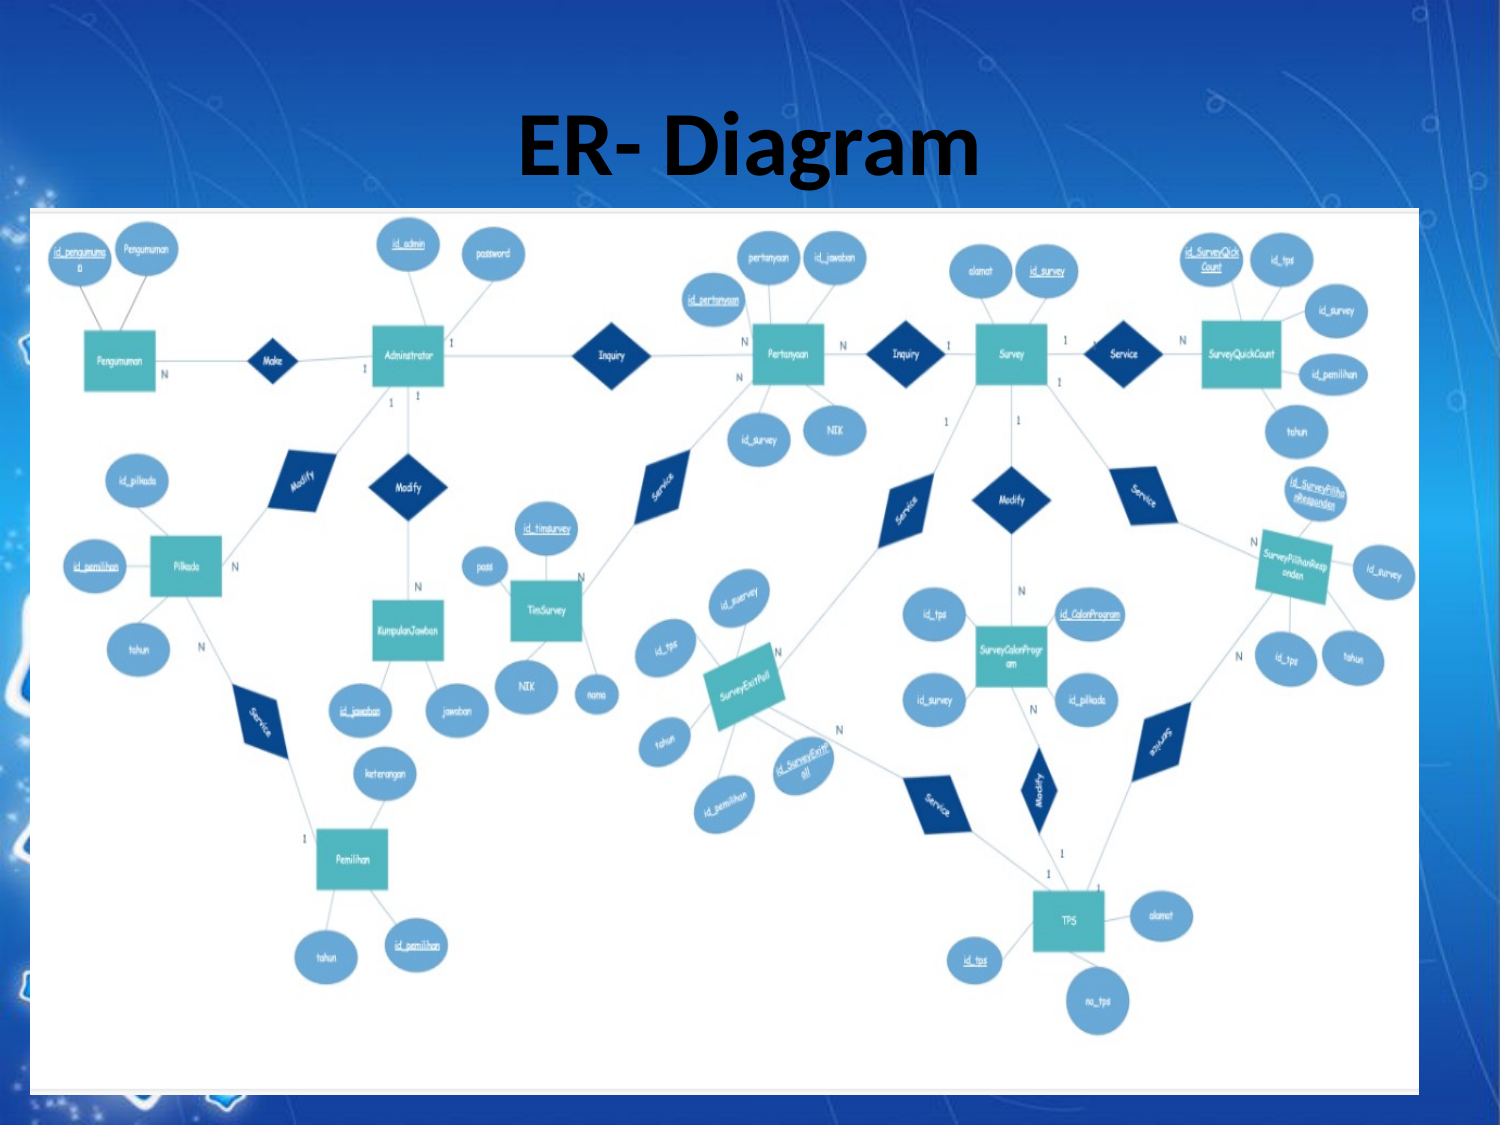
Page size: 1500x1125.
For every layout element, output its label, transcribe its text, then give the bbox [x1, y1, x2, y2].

title ER- Diagram [75, 45, 1425, 233]
picture [0, 0, 1500, 1125]
